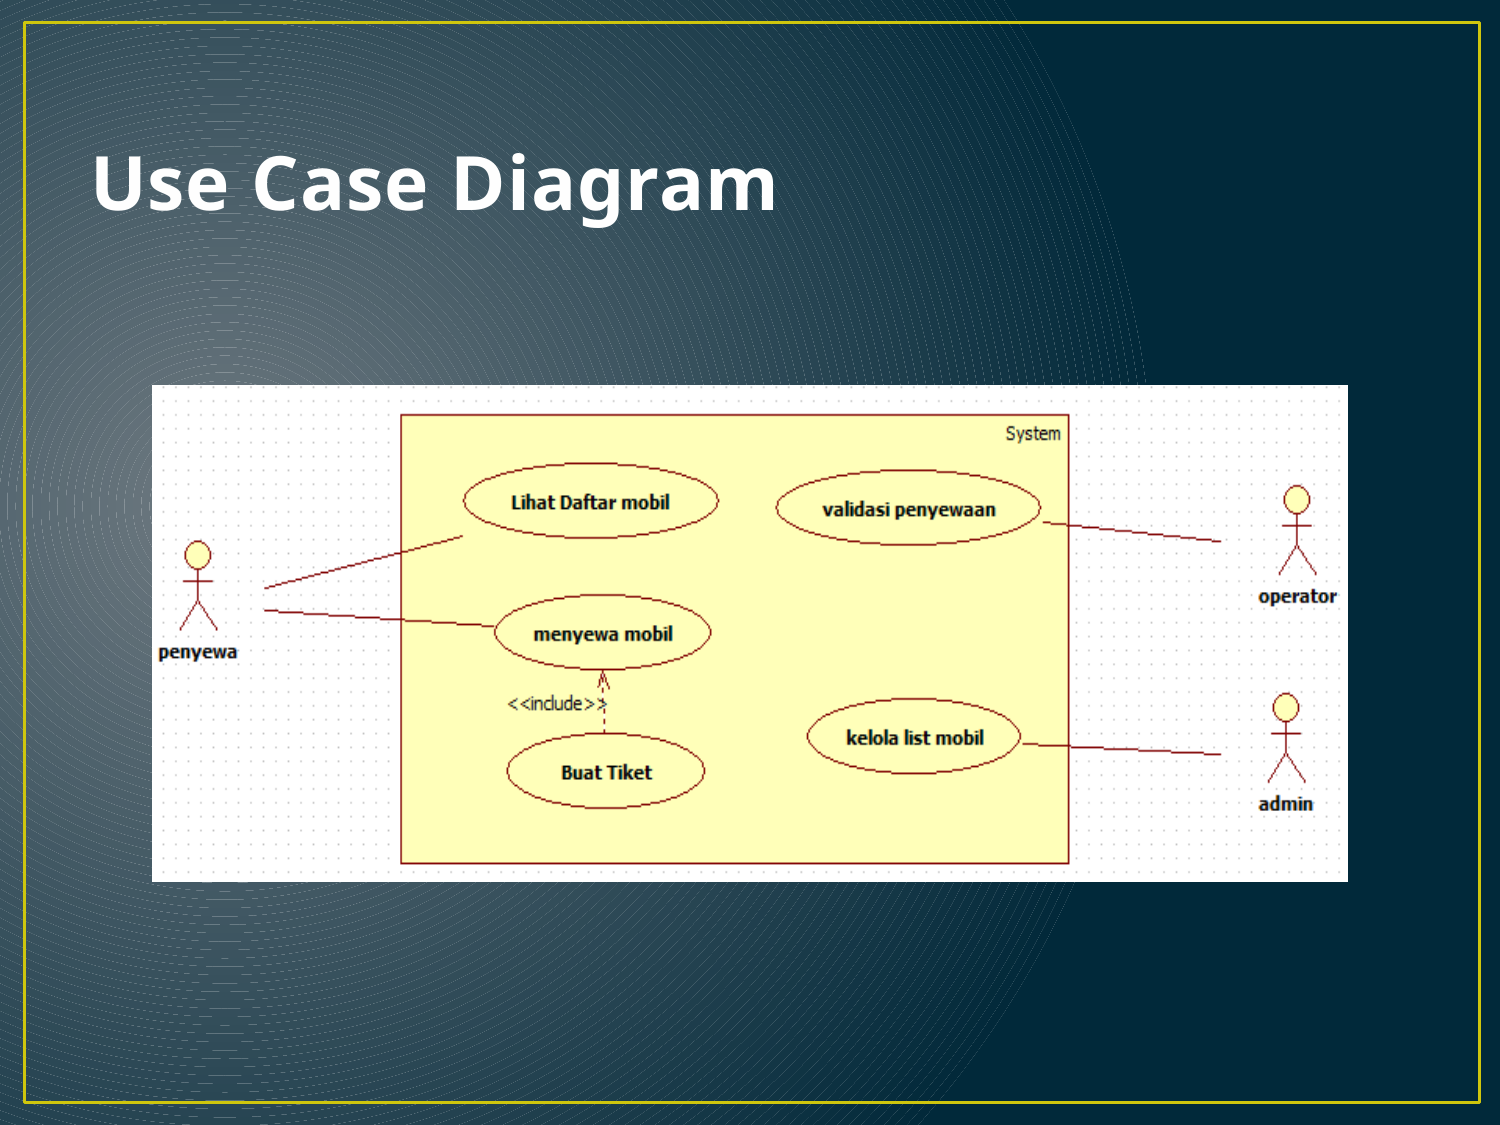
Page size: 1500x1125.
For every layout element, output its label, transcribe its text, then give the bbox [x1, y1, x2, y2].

picture [1033, 886, 1044, 895]
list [151, 385, 1348, 882]
title Use Case Diagram [75, 45, 1425, 233]
picture [1112, 379, 1120, 385]
